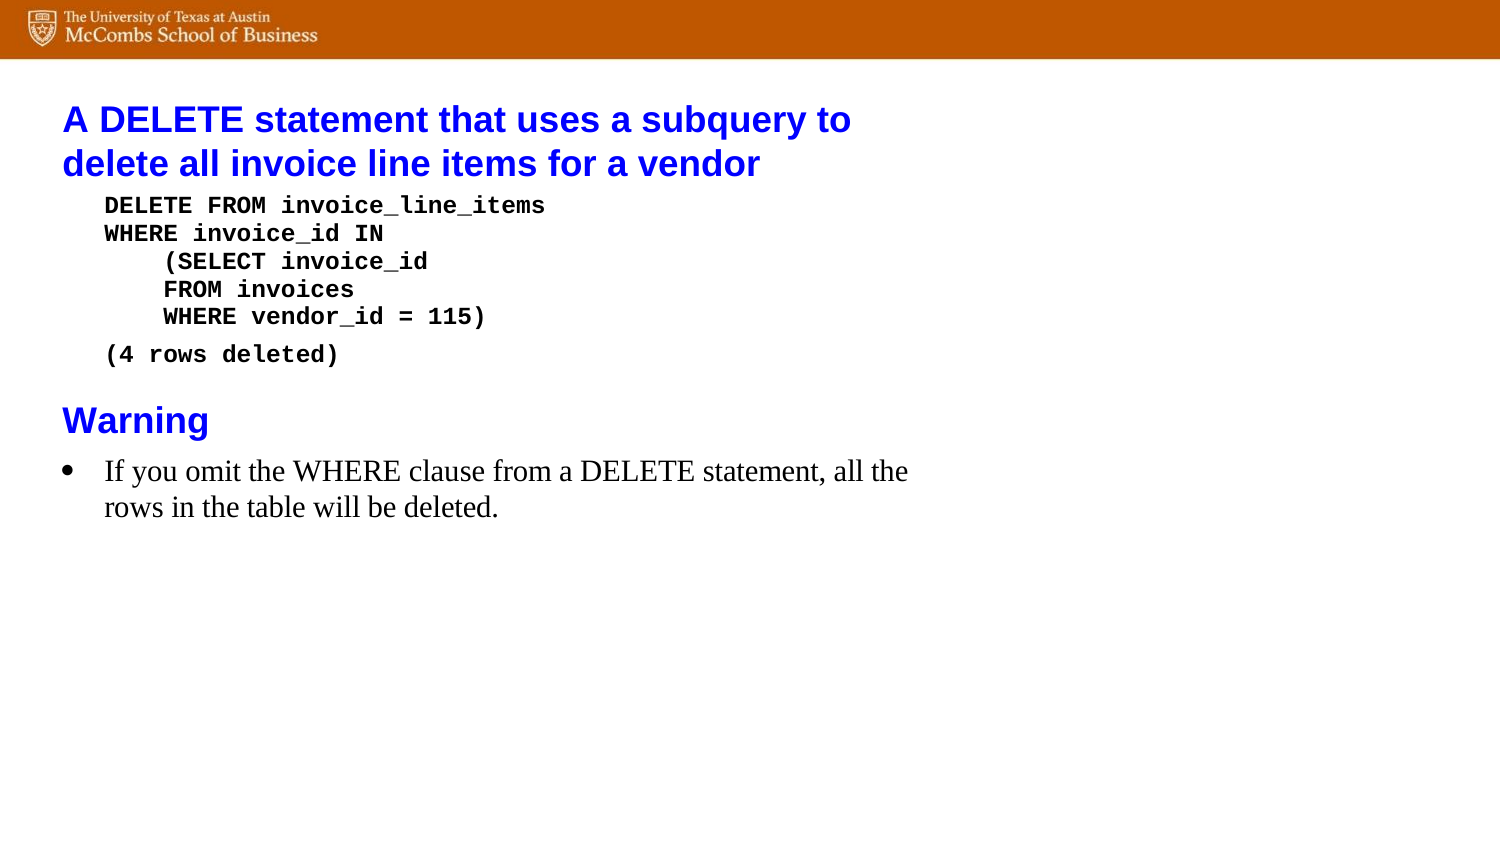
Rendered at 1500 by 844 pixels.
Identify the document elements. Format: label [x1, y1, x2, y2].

text_box [62, 96, 963, 559]
picture [0, 0, 1500, 844]
